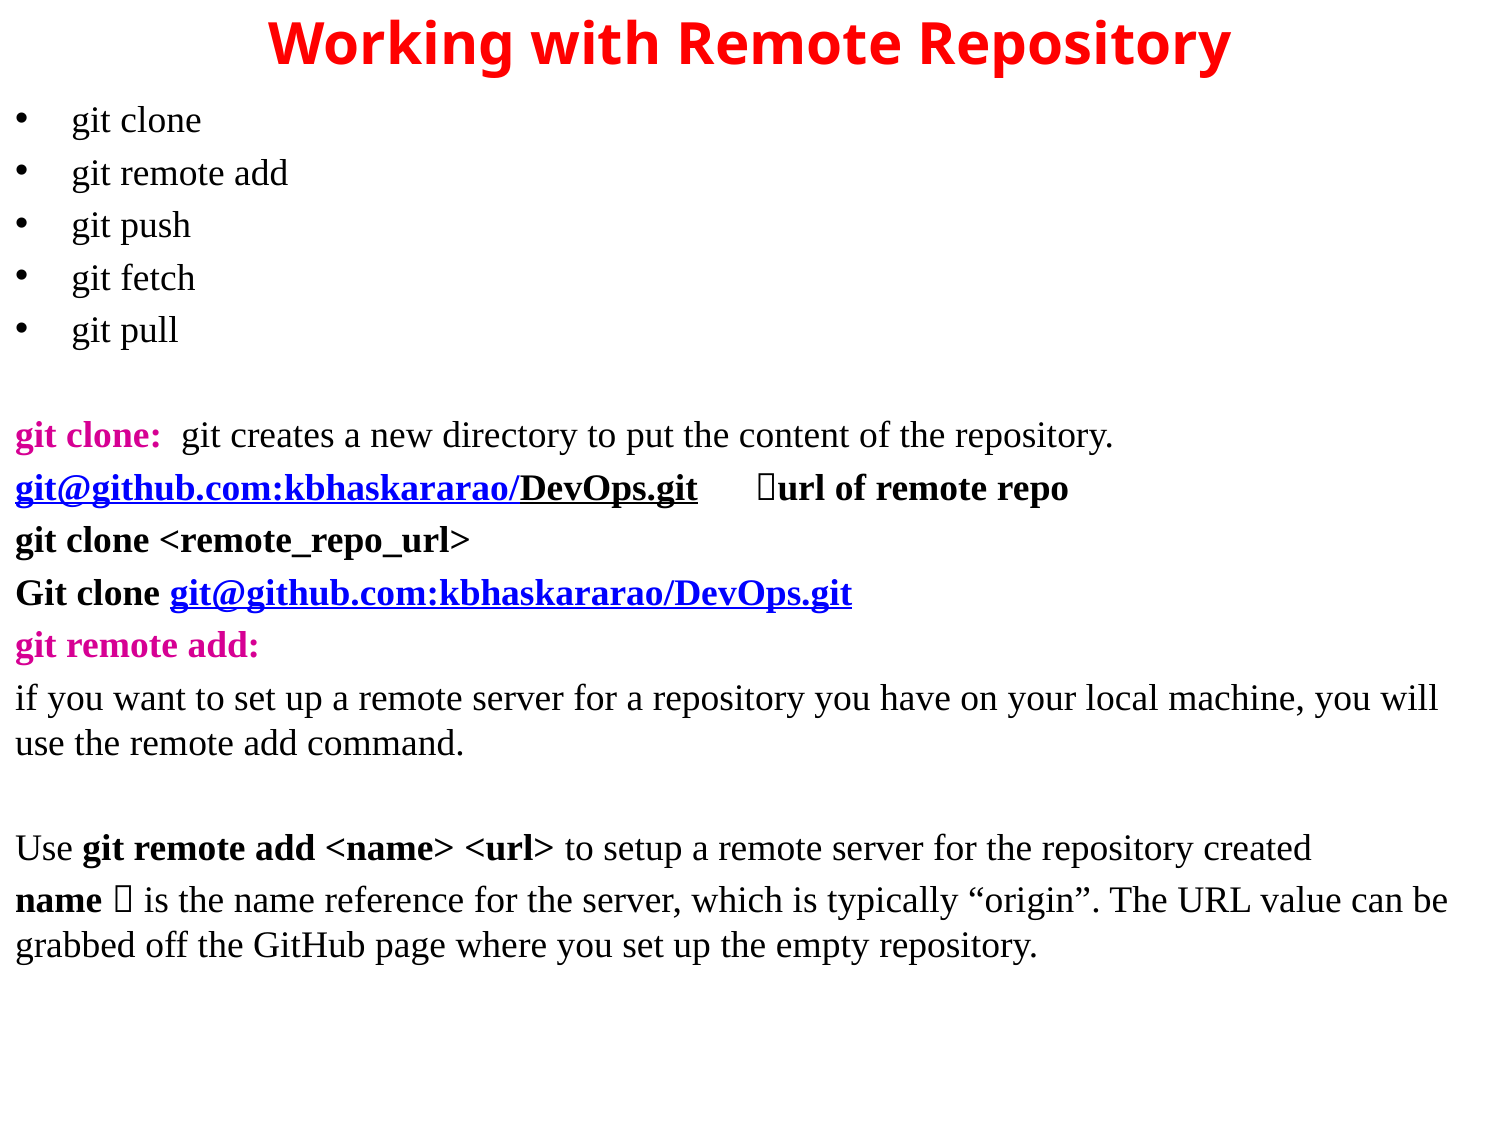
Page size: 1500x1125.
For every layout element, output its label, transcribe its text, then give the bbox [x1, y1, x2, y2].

list git clone git remote add git push git fetch git pull git clone: git creates a new directory to put the content of the repository. git@github.com:kbhaskararao/DevOps.git url of remote repo git clone <remote_repo_url> Git clone git@github.com:kbhaskararao/DevOps.git git remote add: if you want to set up a remote server for a repository you have on your local machine, you will use the remote add command. Use git remote add <name> <url> to setup a remote server for the repository created name  is the name reference for the server, which is typically “origin”. The URL value can be grabbed off the GitHub page where you set up the empty repository. [0, 87, 1500, 1125]
title Working with Remote Repository [75, 7, 1425, 75]
